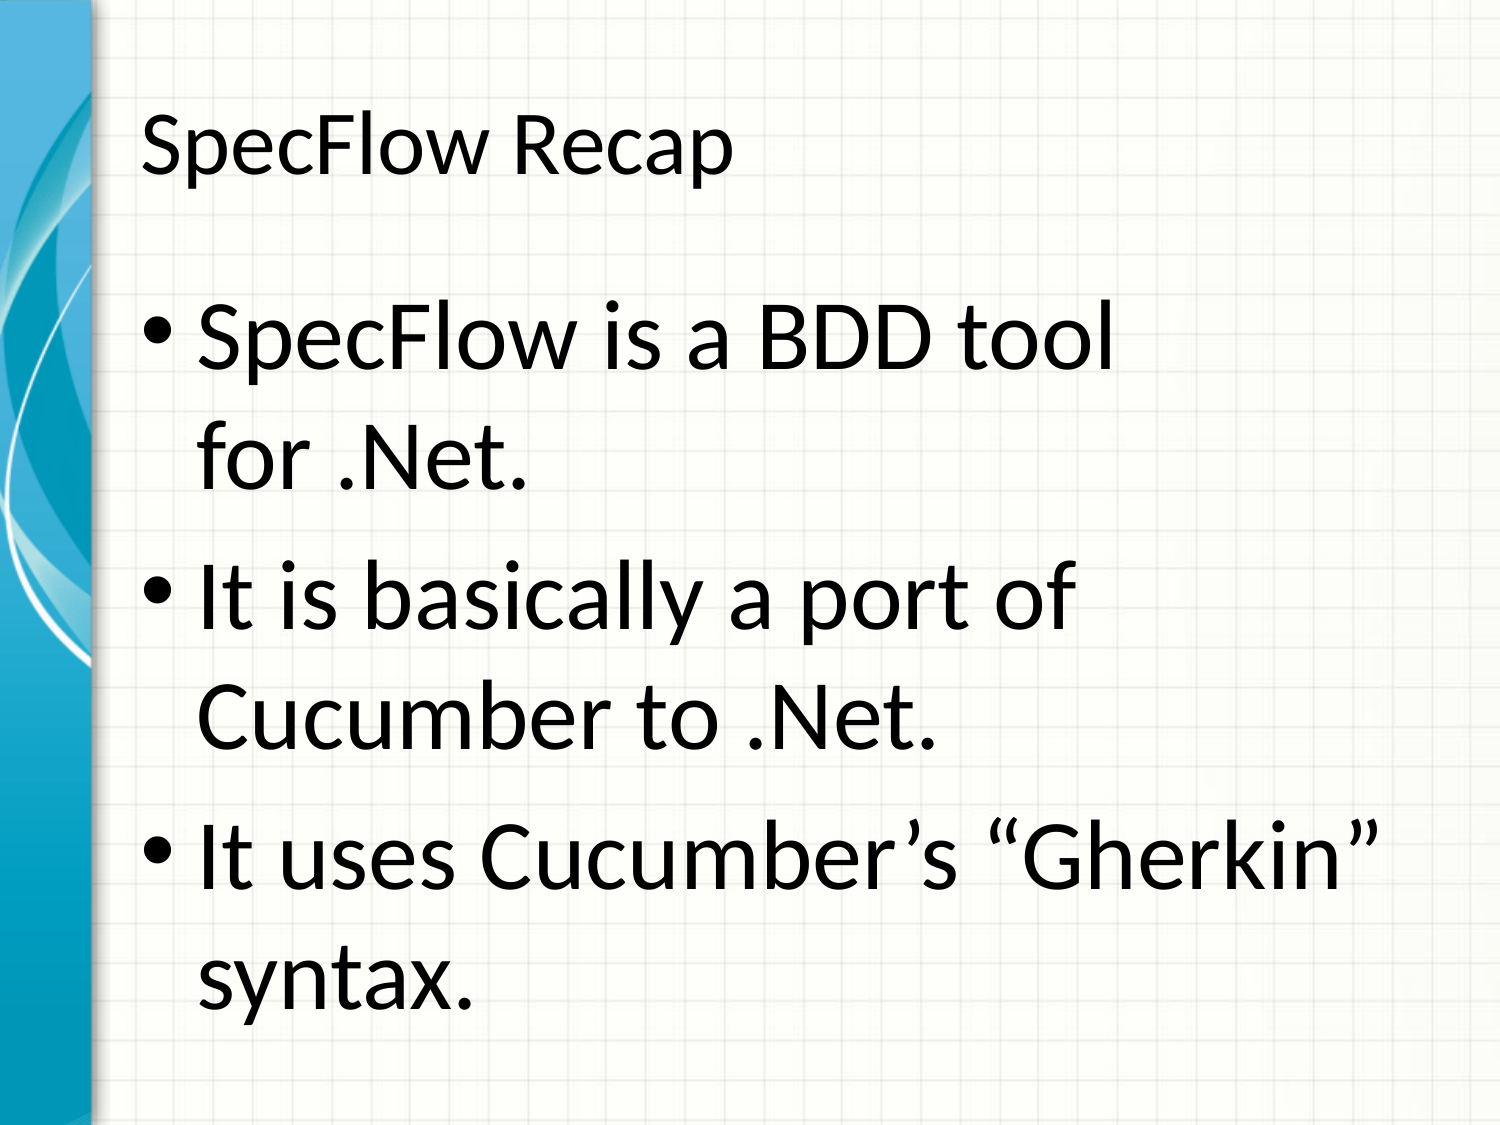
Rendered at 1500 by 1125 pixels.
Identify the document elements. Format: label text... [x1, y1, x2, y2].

list SpecFlow is a BDD tool for .Net. It is basically a port of Cucumber to .Net. It uses Cucumber’s “Gherkin” syntax. [125, 261, 1450, 967]
picture [0, 0, 1500, 1125]
title SpecFlow Recap [125, 44, 1450, 232]
